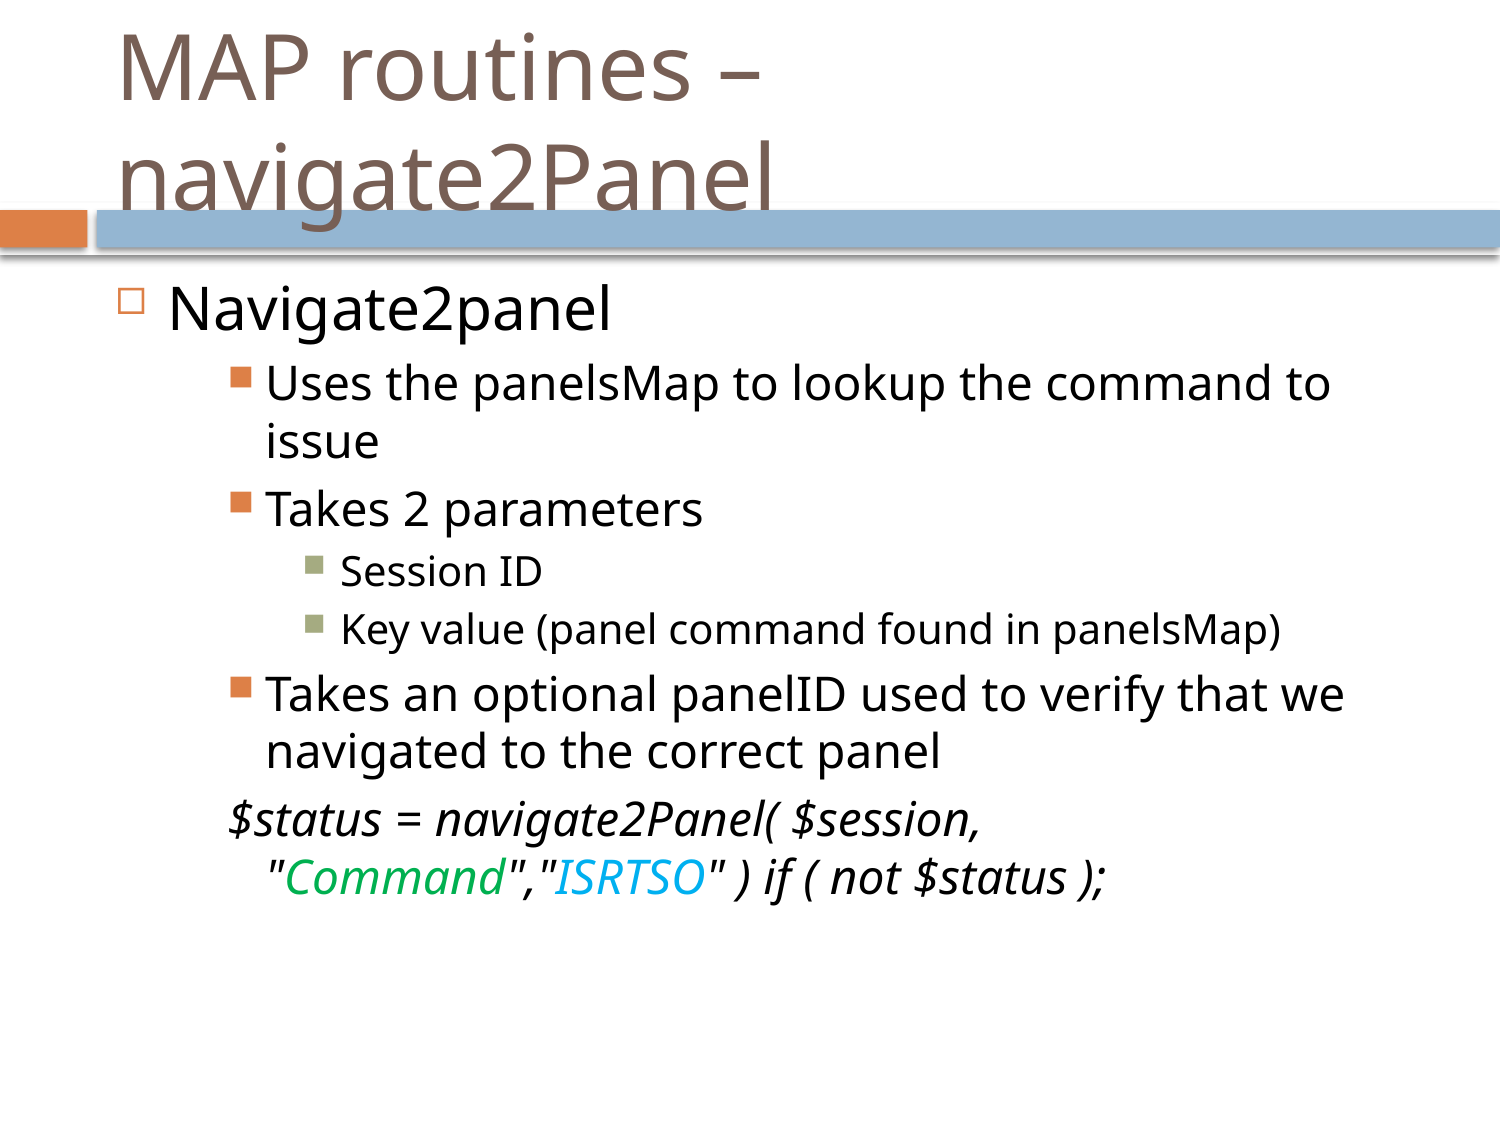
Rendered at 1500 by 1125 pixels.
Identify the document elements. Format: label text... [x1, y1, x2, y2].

list Navigate2panel Uses the panelsMap to lookup the command to issue Takes 2 parameters Session ID Key value (panel command found in panelsMap) Takes an optional panelID used to verify that we navigated to the correct panel $status = navigate2Panel( $session, "Command","ISRTSO" ) if ( not $status ); [100, 262, 1438, 1000]
title MAP routines – navigate2Panel [100, 37, 1438, 200]
